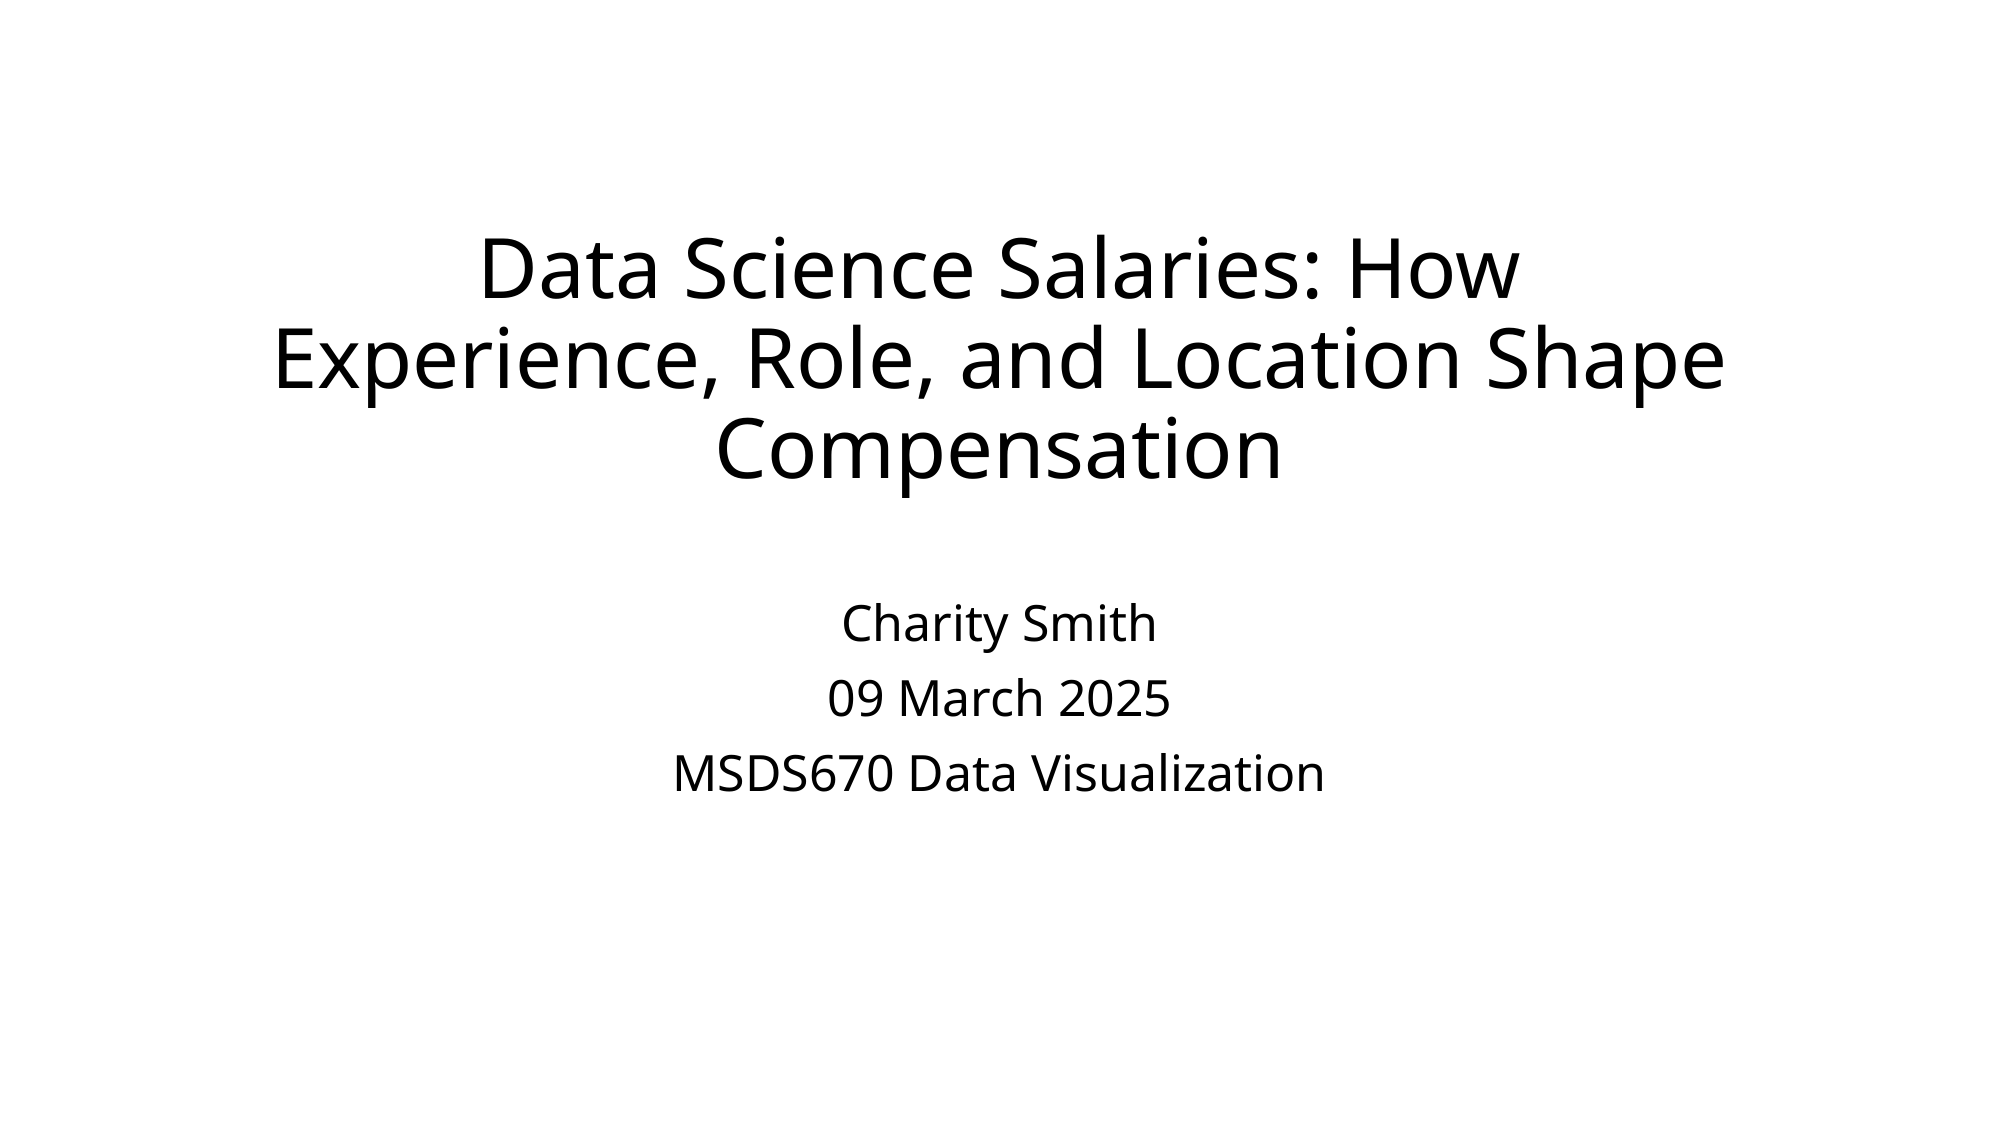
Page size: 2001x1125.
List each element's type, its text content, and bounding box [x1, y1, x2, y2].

title Data Science Salaries: How Experience, Role, and Location Shape Compensation [249, 112, 1750, 505]
subtitle Charity Smith 09 March 2025 MSDS670 Data Visualization [249, 590, 1750, 863]
